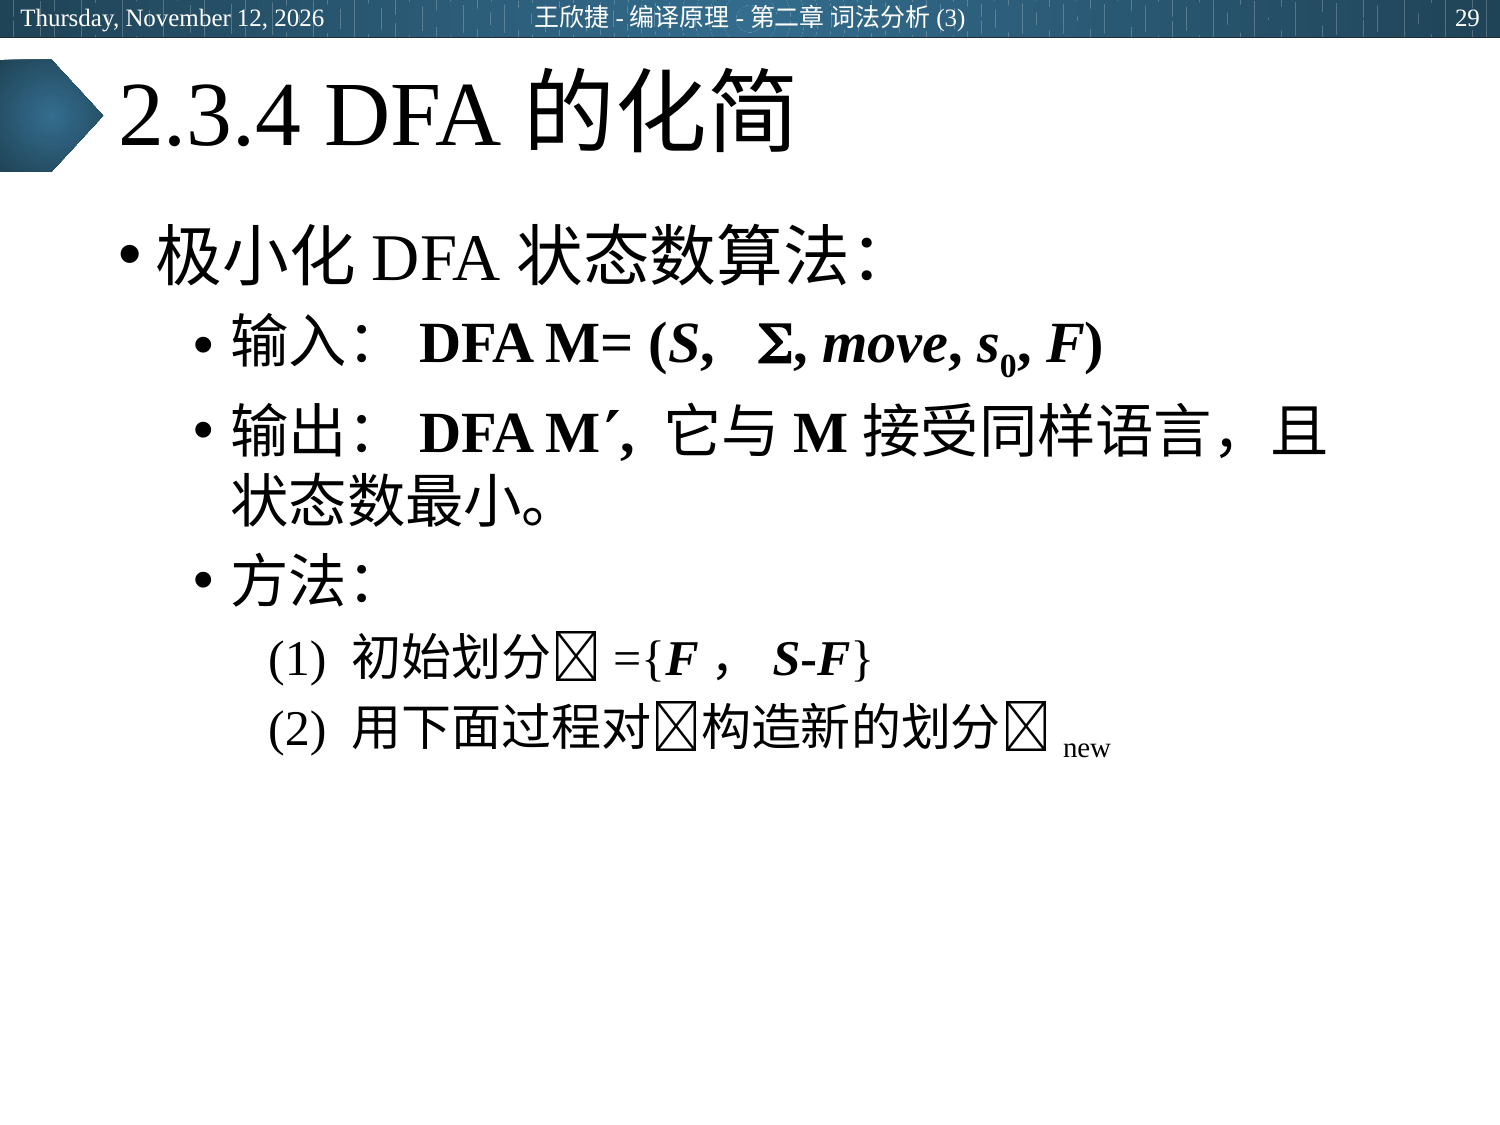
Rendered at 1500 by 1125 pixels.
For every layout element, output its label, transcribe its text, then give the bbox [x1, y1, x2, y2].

title 2.3.4 DFA的化简 [103, 37, 1397, 194]
slide_number 29 [1157, 1, 1495, 32]
list 极小化DFA状态数算法： 输入：DFA M= (S, , move, s0, F) 输出：DFA M, 它与M接受同样语言，且状态数最小。 方法： (1) 初始划分={F，S-F} (2) 用下面过程对构造新的划分new [103, 206, 1397, 1014]
footer 王欣捷-编译原理-第二章 词法分析(3) [496, 1, 1004, 32]
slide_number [5, 1, 344, 32]
